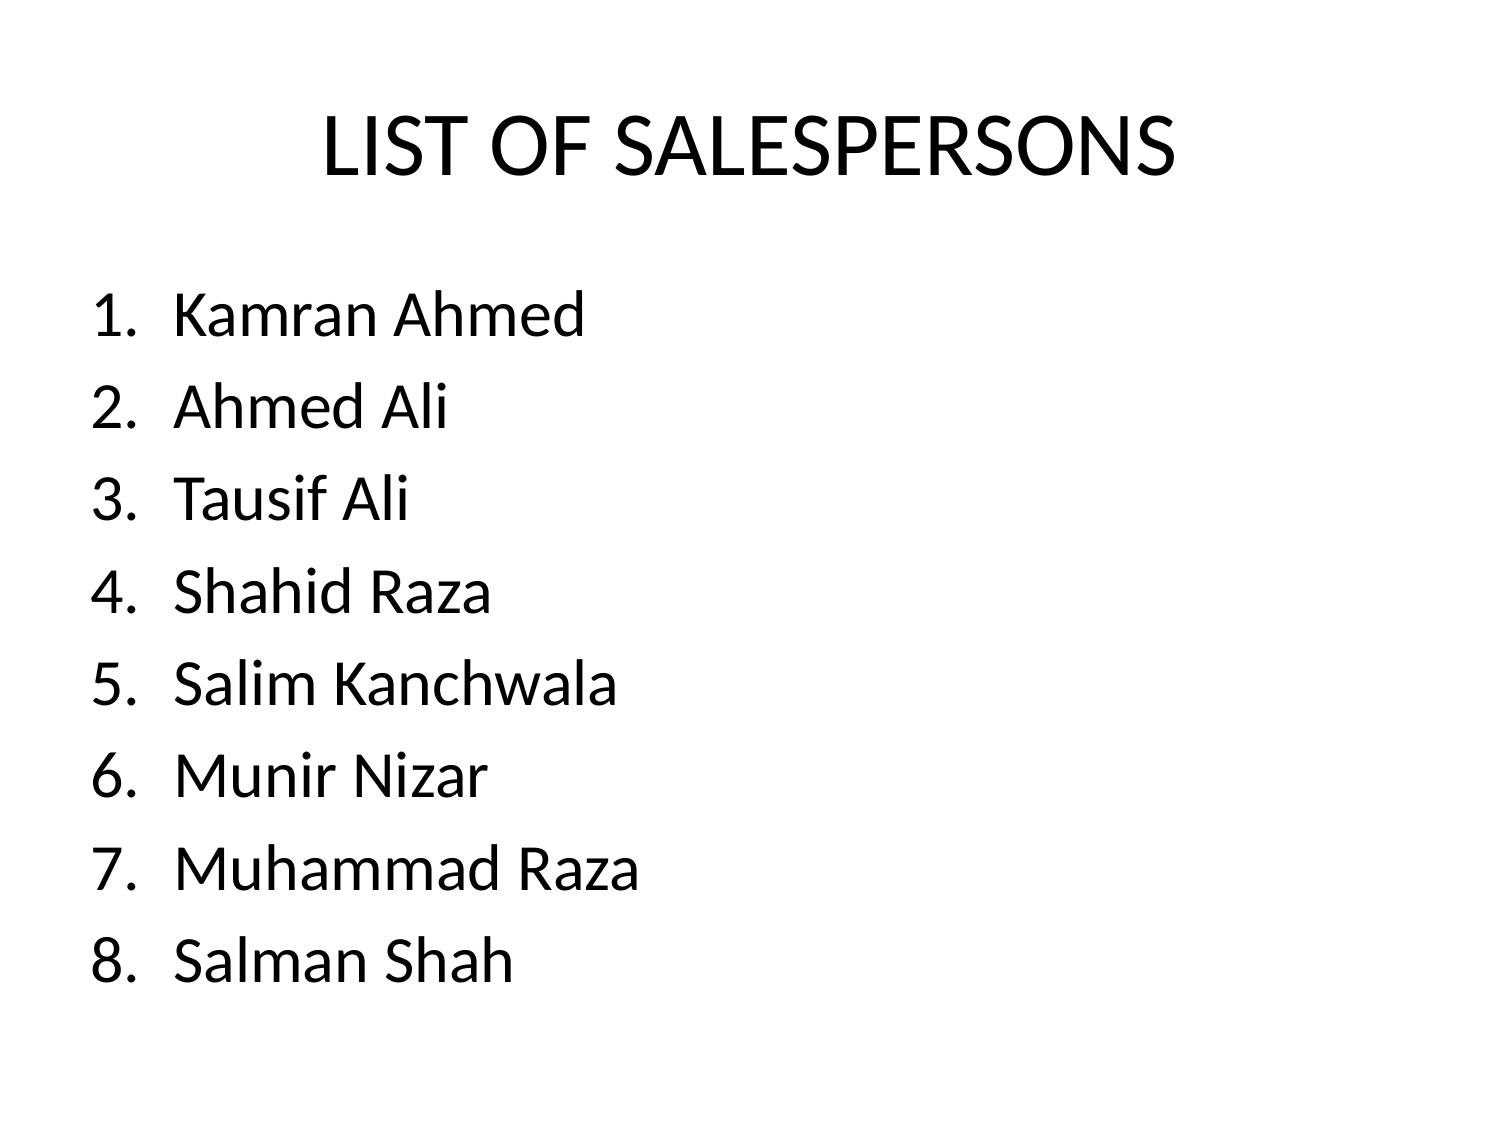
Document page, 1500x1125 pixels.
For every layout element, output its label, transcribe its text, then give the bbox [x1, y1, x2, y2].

list Kamran Ahmed Ahmed Ali Tausif Ali Shahid Raza Salim Kanchwala Munir Nizar Muhammad Raza Salman Shah [75, 262, 1425, 1005]
title LIST OF SALESPERSONS [75, 45, 1425, 233]
